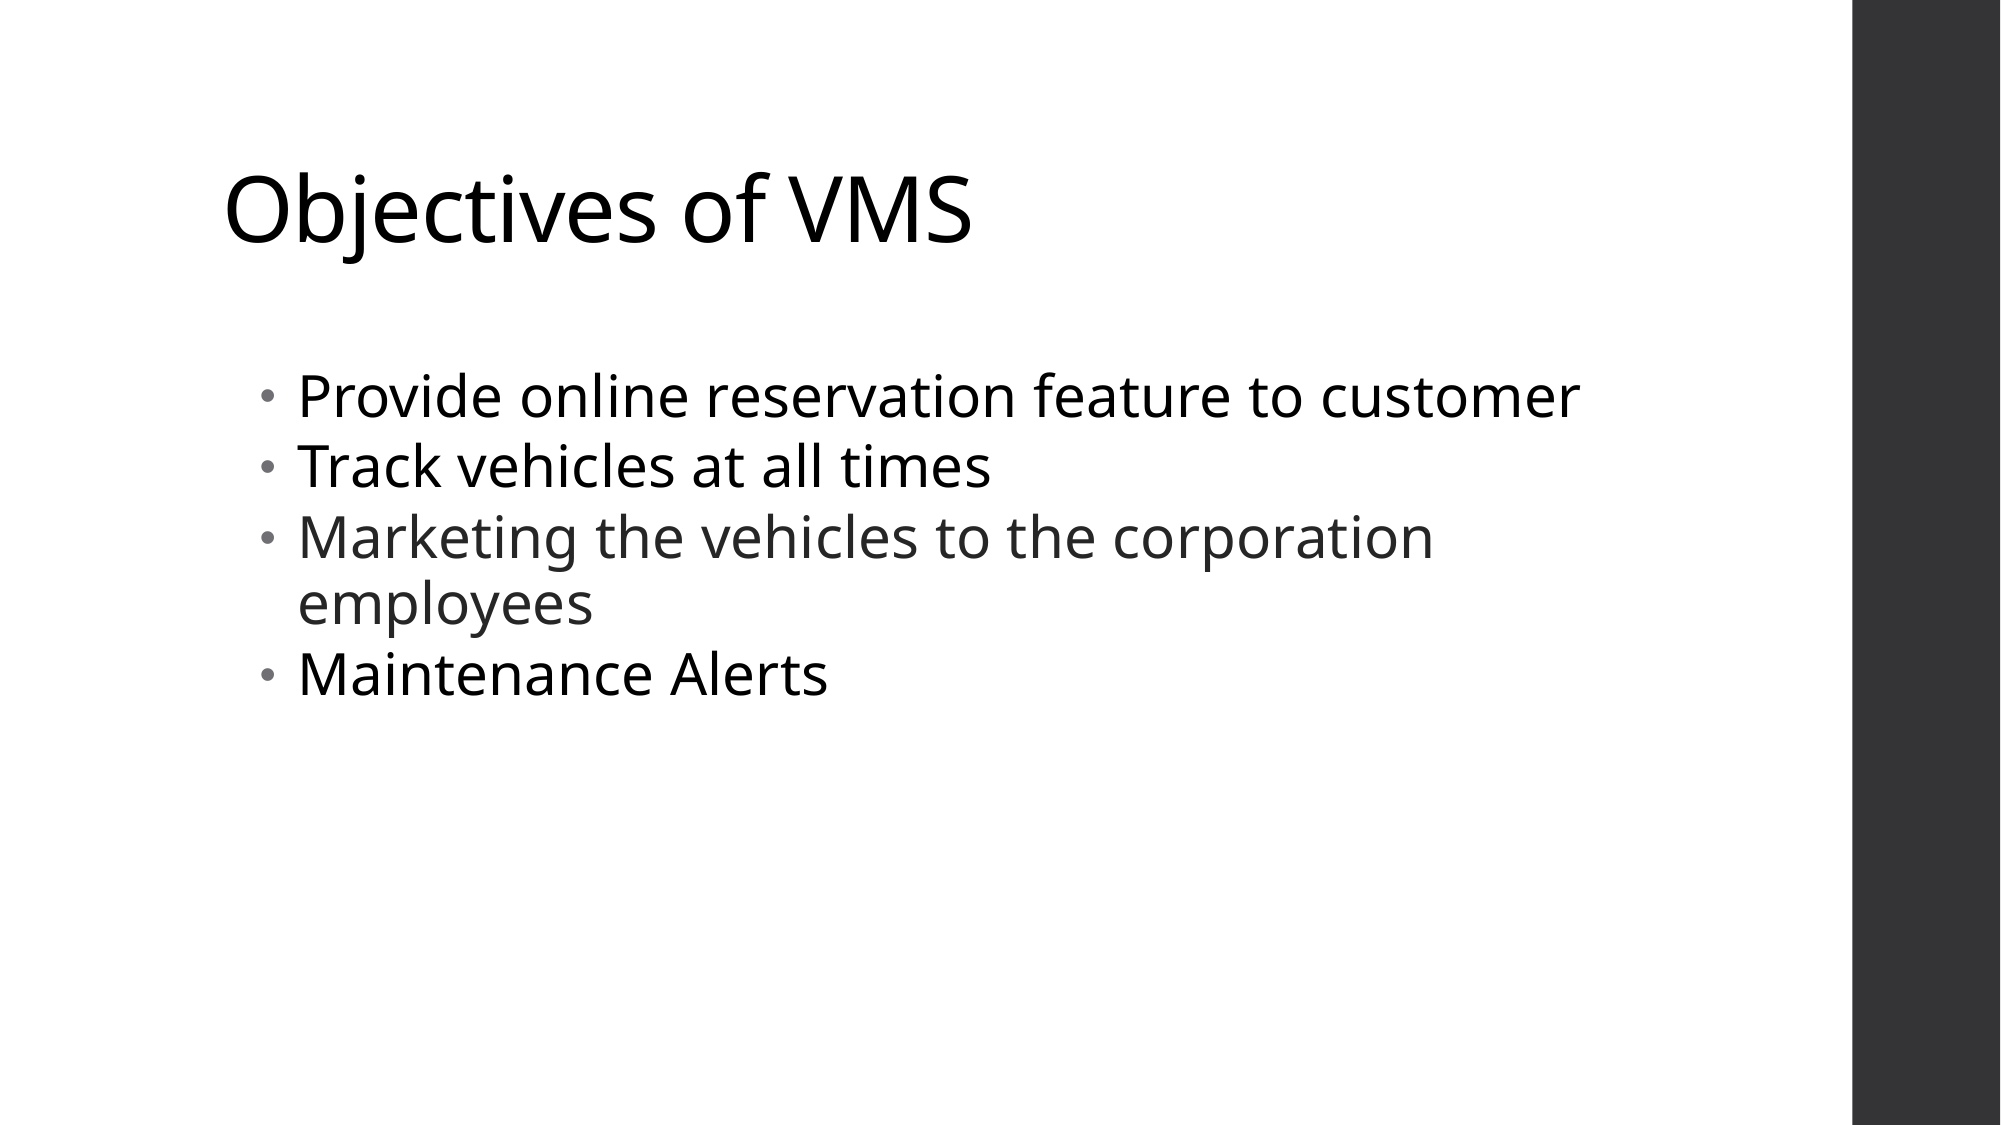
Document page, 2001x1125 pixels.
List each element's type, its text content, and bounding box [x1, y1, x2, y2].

title Objectives of VMS [206, 60, 1797, 278]
list Provide online reservation feature to customer Track vehicles at all times Marketing the vehicles to the corporation employees Maintenance Alerts [206, 299, 1617, 1014]
